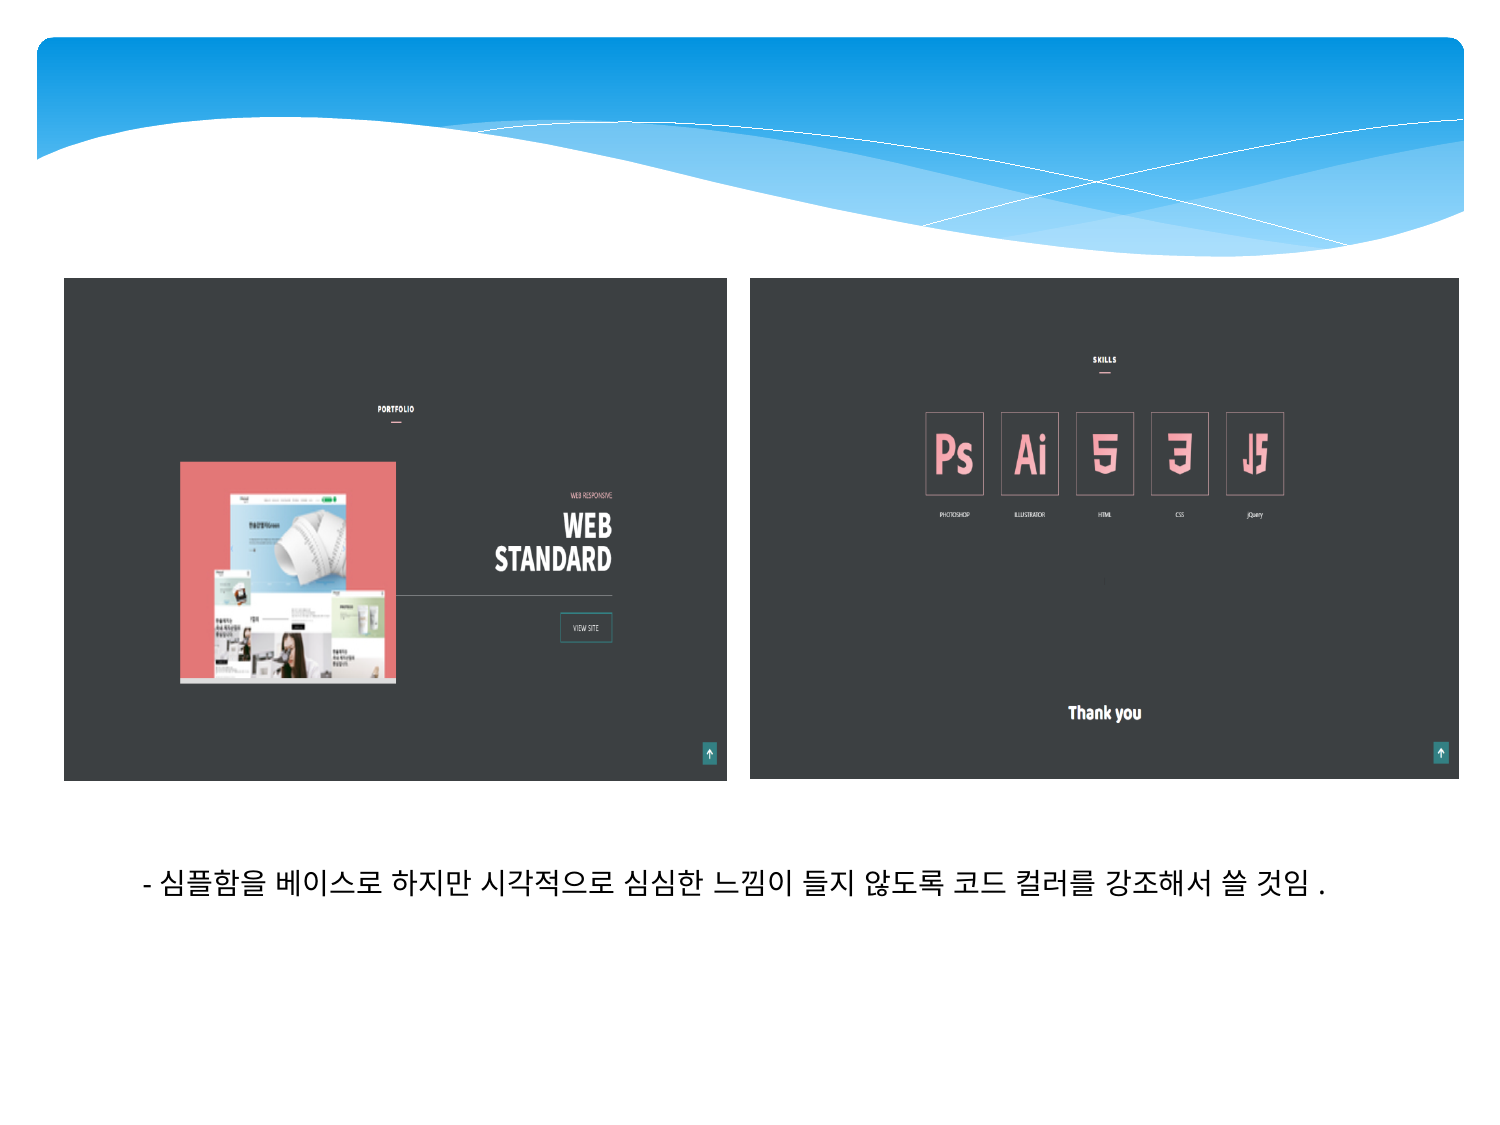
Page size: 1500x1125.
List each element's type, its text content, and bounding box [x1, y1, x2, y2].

picture [64, 278, 727, 781]
picture [749, 278, 1459, 779]
text_box -심플함을 베이스로 하지만 시각적으로 심심한 느낌이 들지 않도록 코드 컬러를 강조해서 쓸 것임. [128, 857, 1341, 908]
